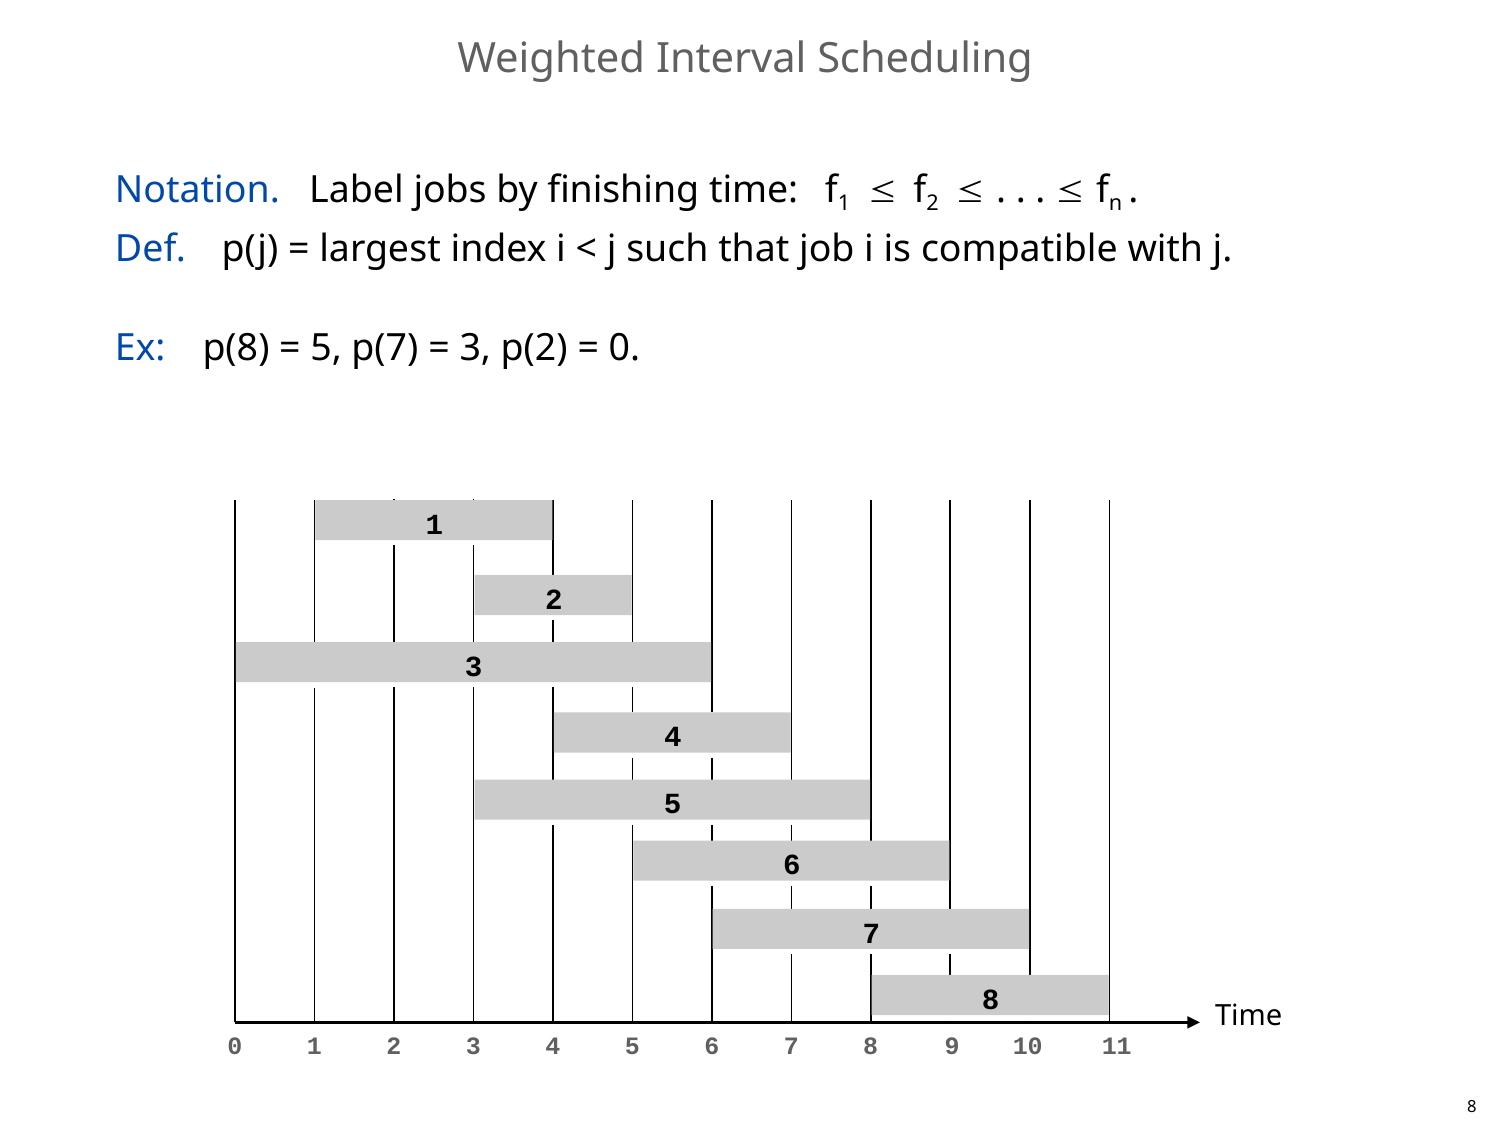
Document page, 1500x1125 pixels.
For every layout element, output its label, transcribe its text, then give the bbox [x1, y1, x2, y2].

title Weighted Interval Scheduling [455, 29, 1046, 153]
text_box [1112, 1015, 1201, 1029]
text_box 5 [622, 1038, 643, 1060]
text_box Notation. Label jobs by finishing time: f1  f2  . . .  fn . Def. p(j) = largest index i < j such that job i is compatible with j. Ex: p(8) = 5, p(7) = 3, p(2) = 0. [106, 153, 1259, 369]
text_box Time [1212, 993, 1284, 1031]
text_box 1 [304, 1038, 325, 1060]
text_box 2 [384, 1038, 404, 1060]
text_box 8 9 10 [861, 1038, 1043, 1060]
text_box 11 [1099, 1038, 1134, 1060]
text_box 0 [225, 1027, 245, 1060]
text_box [234, 498, 1111, 1024]
text_box 4 [543, 1038, 563, 1060]
text_box 7 [781, 1038, 801, 1060]
text_box 6 [702, 1038, 722, 1060]
text_box 3 [463, 1038, 483, 1060]
text_box 8 [1460, 1092, 1492, 1120]
